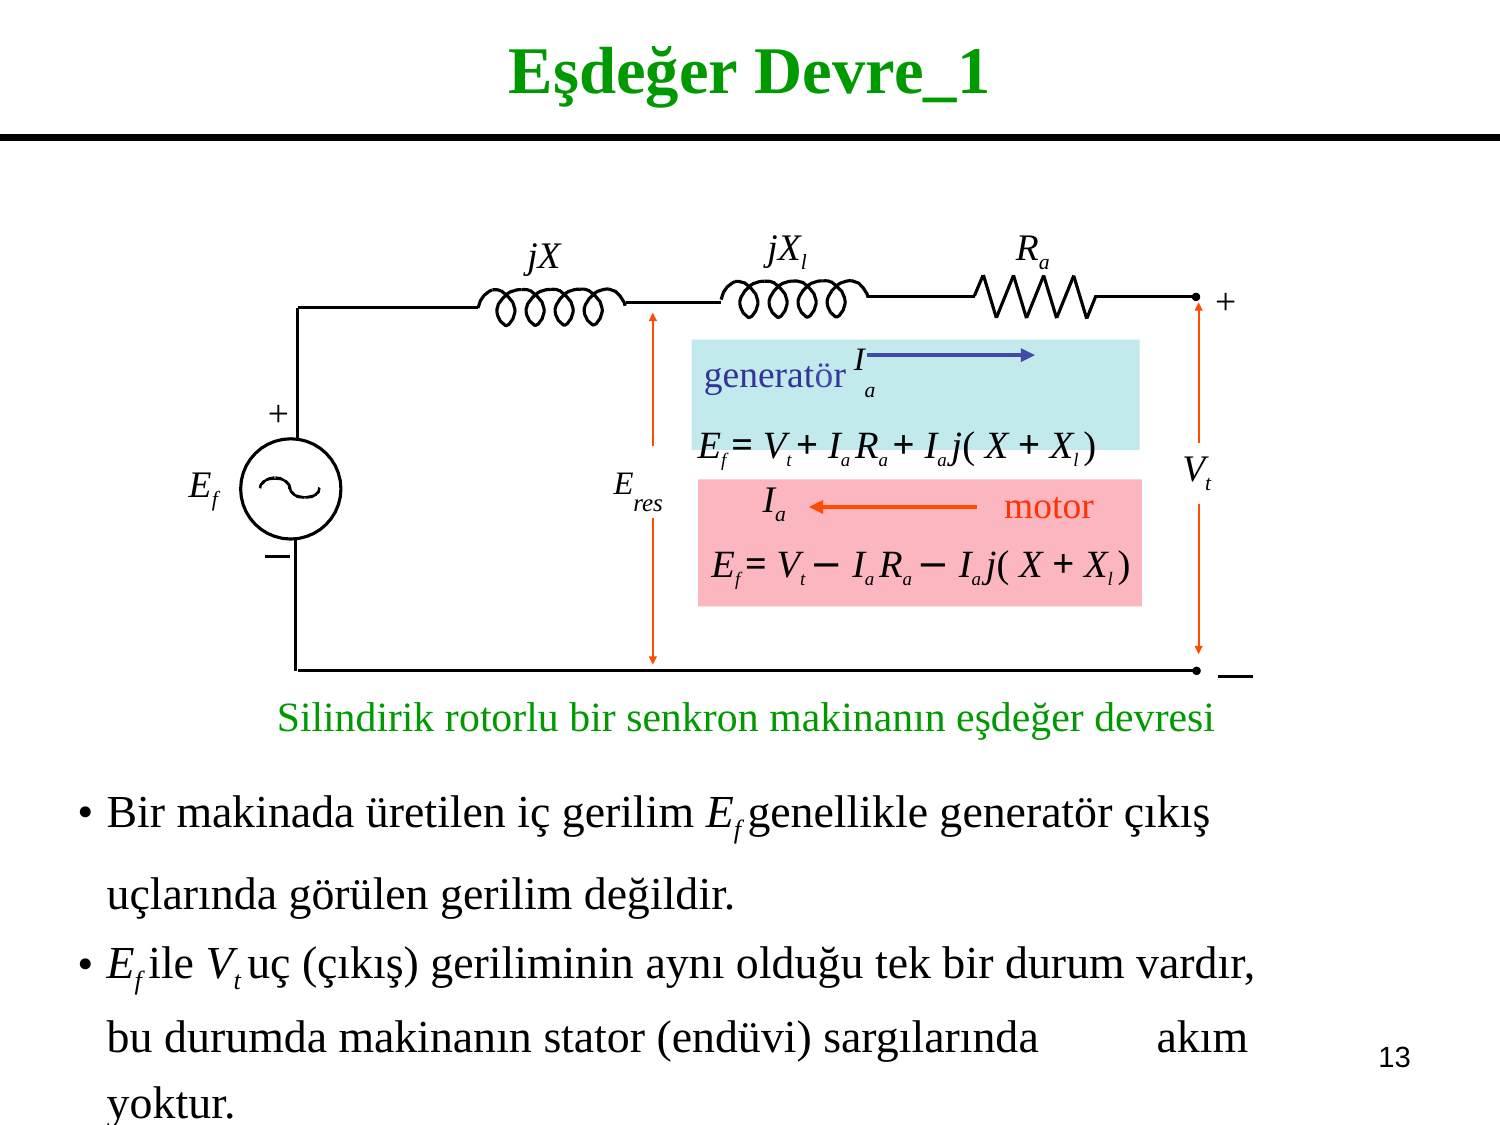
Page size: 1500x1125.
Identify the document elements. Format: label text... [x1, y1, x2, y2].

text_box [822, 280, 851, 311]
text_box [258, 476, 321, 499]
text_box Vt [1180, 441, 1215, 491]
text_box [492, 289, 521, 326]
text_box [1192, 666, 1201, 676]
text_box jXl [765, 220, 810, 270]
text_box [721, 281, 736, 300]
text_box [648, 312, 658, 322]
text_box [691, 339, 1140, 450]
text_box [736, 281, 764, 311]
text_box Eres [611, 452, 669, 503]
text_box [698, 479, 1142, 607]
text_box [521, 289, 550, 326]
text_box Ef = Vt − Ia Ra − Ia j( X + Xl ) [711, 536, 1141, 588]
title Eşdeğer Devre_1 [506, 24, 995, 109]
text_box [851, 280, 869, 298]
text_box [809, 499, 824, 515]
text_box [550, 289, 579, 326]
text_box [240, 438, 341, 540]
text_box jX [525, 228, 563, 278]
text_box [579, 289, 608, 325]
text_box motor [1004, 478, 1096, 528]
text_box [793, 280, 822, 311]
text_box Silindirik rotorlu bir senkron makinanın eşdeğer devresi Bir makinada üretilen iç gerilim Ef genellikle generatör çıkış uçlarında görülen gerilim değildir. Ef ile Vt uç (çıkış) geriliminin aynı olduğu tek bir durum vardır, bu durumda makinanın stator (endüvi) sargılarında akım yoktur. [75, 687, 1296, 1046]
text_box + [265, 386, 292, 437]
text_box [648, 656, 658, 665]
text_box [764, 281, 793, 311]
text_box [608, 289, 626, 306]
text_box [1191, 292, 1201, 302]
text_box generatör Ia Ef = Vt + Ia Ra + Ia j( X + Xl ) [697, 311, 1133, 444]
text_box + [1212, 275, 1239, 325]
text_box Ef [186, 457, 221, 507]
text_box [1194, 302, 1203, 311]
text_box Ia [762, 472, 790, 522]
text_box Ra [1013, 220, 1054, 270]
text_box [478, 289, 492, 307]
slide_number ‹#› [1374, 1032, 1415, 1070]
text_box [1194, 645, 1203, 655]
